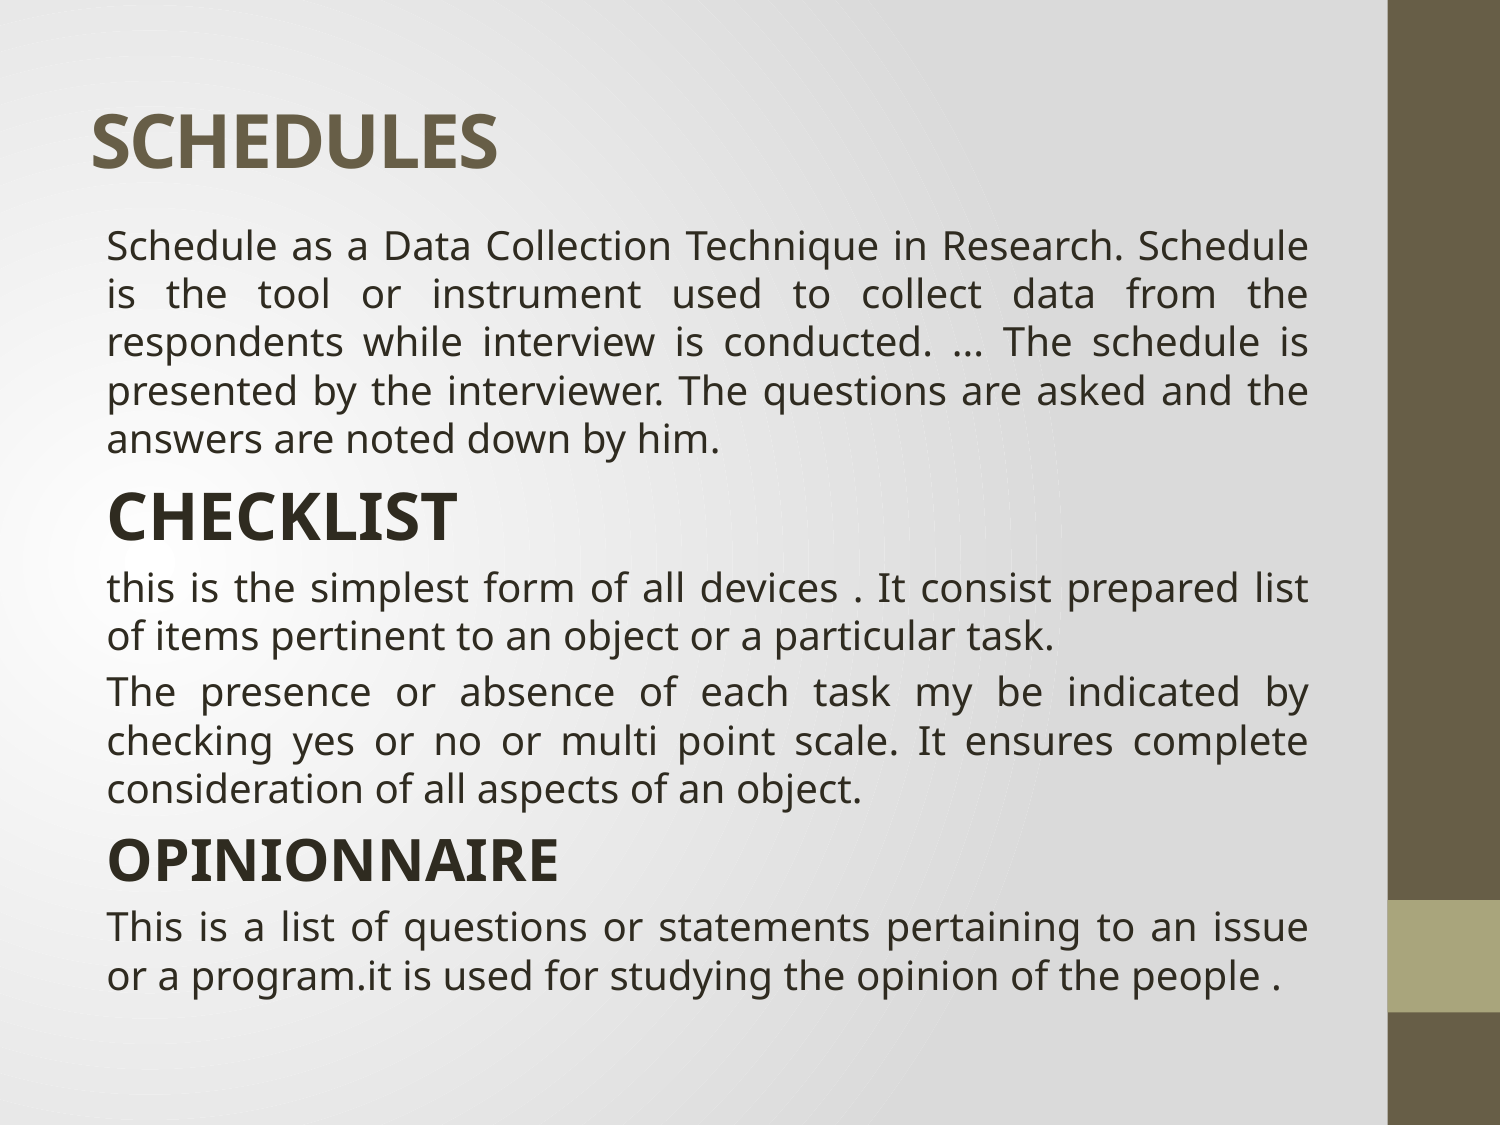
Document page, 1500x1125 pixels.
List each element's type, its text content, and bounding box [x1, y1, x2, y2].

list Schedule as a Data Collection Technique in Research. Schedule is the tool or instrument used to collect data from the respondents while interview is conducted. ... The schedule is presented by the interviewer. The questions are asked and the answers are noted down by him. CHECKLIST this is the simplest form of all devices . It consist prepared list of items pertinent to an object or a particular task. The presence or absence of each task my be indicated by checking yes or no or multi point scale. It ensures complete consideration of all aspects of an object. OPINIONNAIRE This is a list of questions or statements pertaining to an issue or a program.it is used for studying the opinion of the people . [75, 212, 1325, 1050]
title SCHEDULES [75, 45, 1325, 212]
